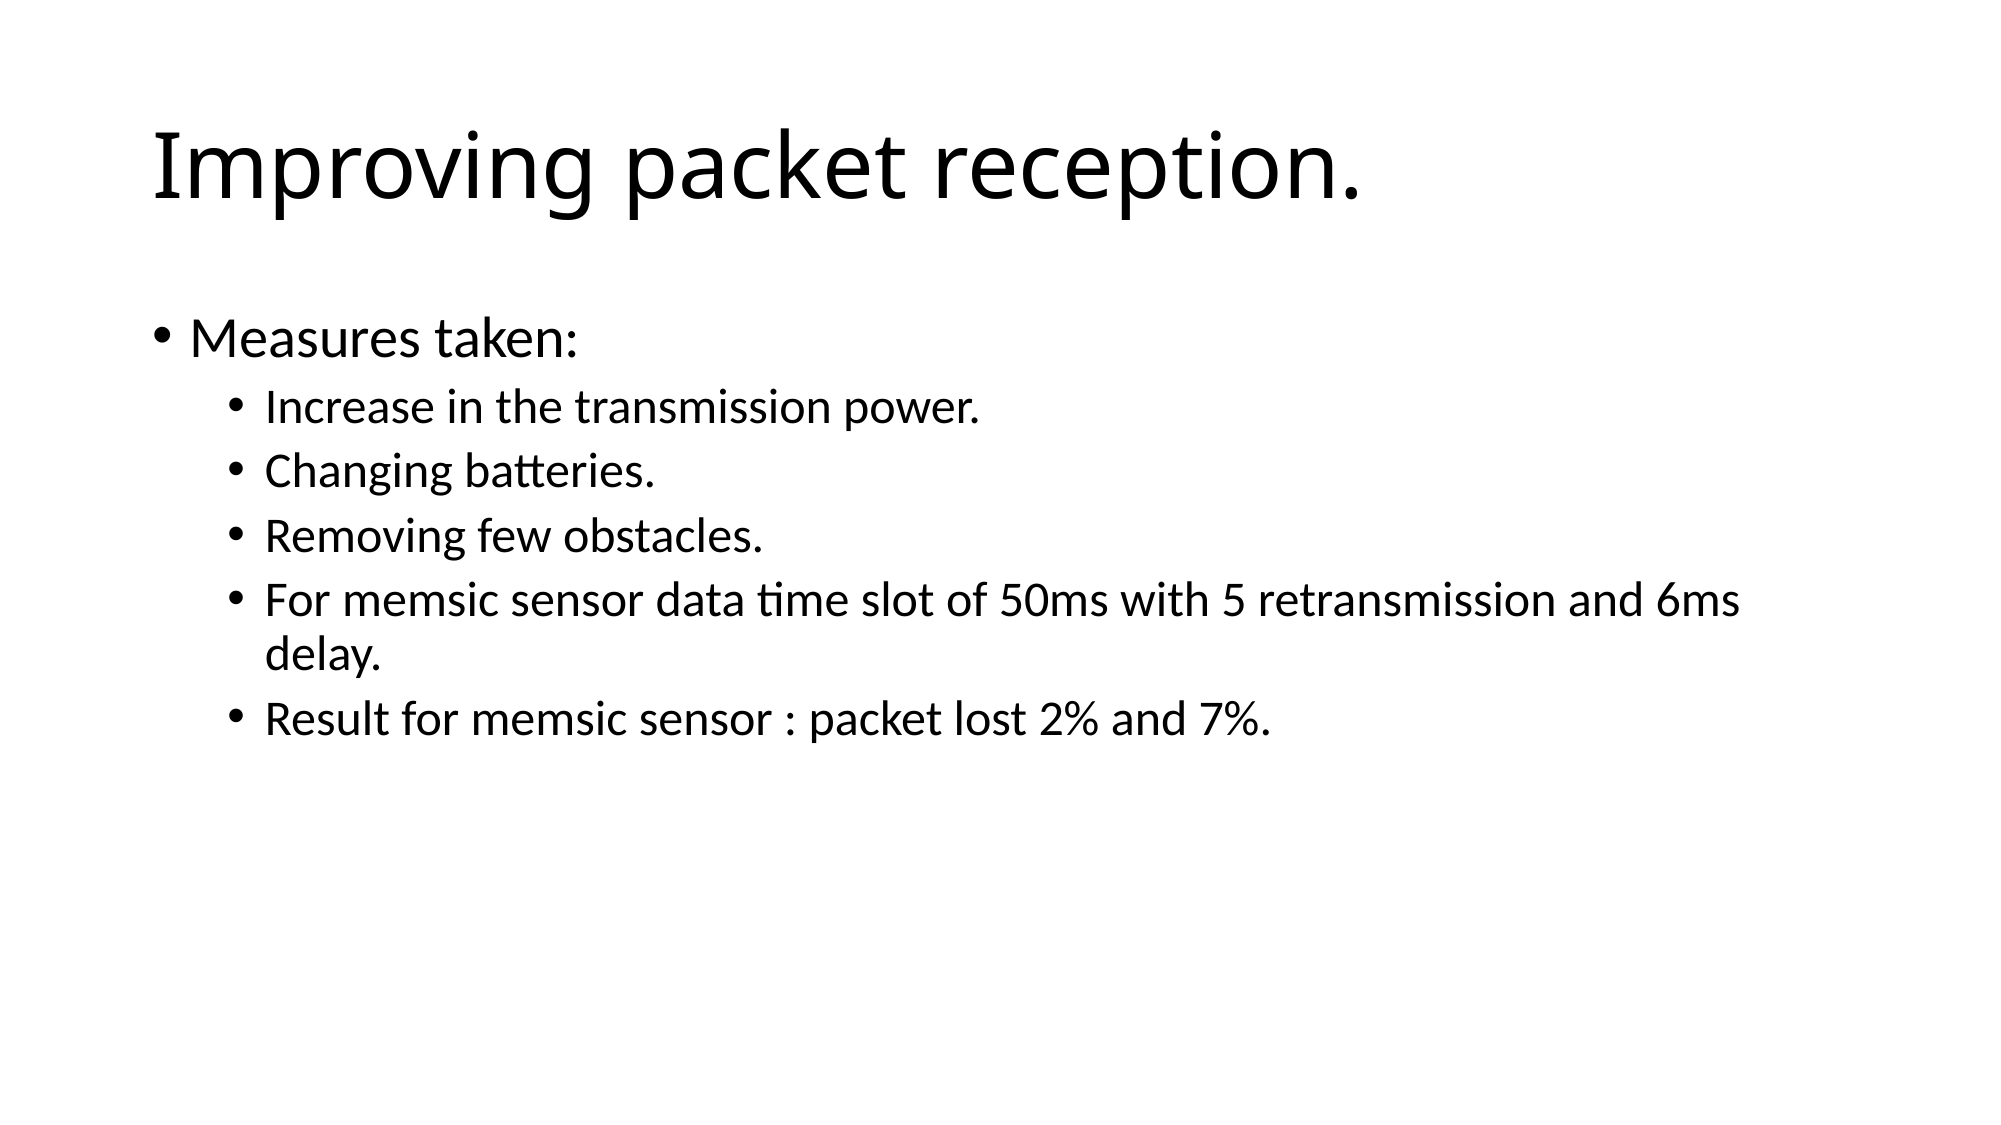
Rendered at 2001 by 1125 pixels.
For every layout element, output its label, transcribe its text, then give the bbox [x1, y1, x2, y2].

list Measures taken: Increase in the transmission power. Changing batteries. Removing few obstacles. For memsic sensor data time slot of 50ms with 5 retransmission and 6ms delay. Result for memsic sensor : packet lost 2% and 7%. [137, 299, 1863, 1014]
title Improving packet reception. [137, 59, 1863, 278]
